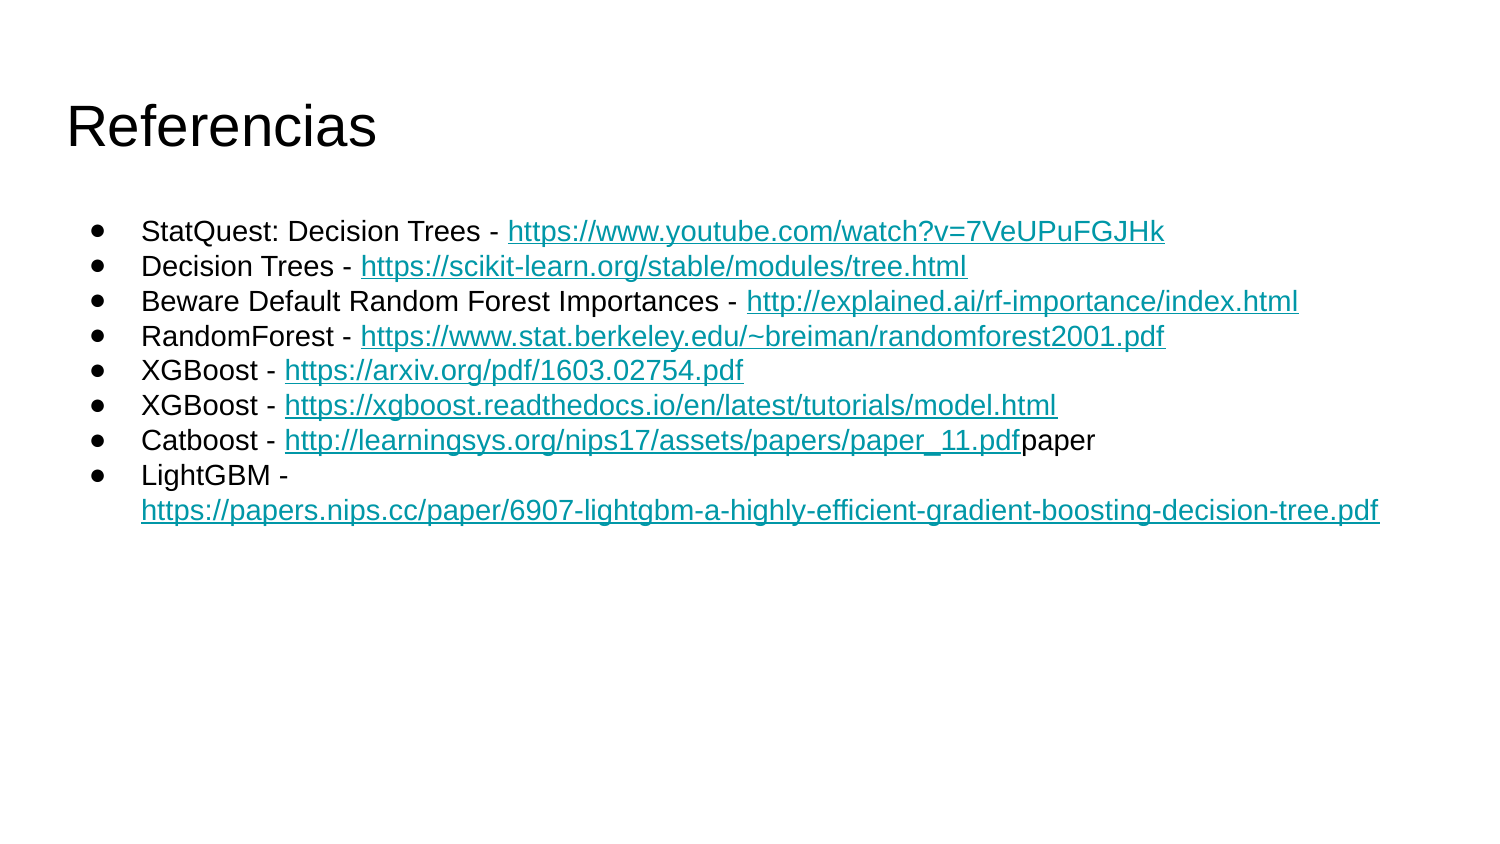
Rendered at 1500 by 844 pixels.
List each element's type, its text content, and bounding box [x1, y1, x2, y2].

title Referencias [51, 72, 1449, 167]
text_box StatQuest: Decision Trees - https://www.youtube.com/watch?v=7VeUPuFGJHk Decision Trees - https://scikit-learn.org/stable/modules/tree.html Beware Default Random Forest Importances - http://explained.ai/rf-importance/index.html RandomForest - https://www.stat.berkeley.edu/~breiman/randomforest2001.pdf XGBoost - https://arxiv.org/pdf/1603.02754.pdf XGBoost - https://xgboost.readthedocs.io/en/latest/tutorials/model.html Catboost - http://learningsys.org/nips17/assets/papers/paper_11.pdfpaper LightGBM - https://papers.nips.cc/paper/6907-lightgbm-a-highly-efficient-gradient-boosting-decision-tree.pdf [51, 204, 1482, 534]
